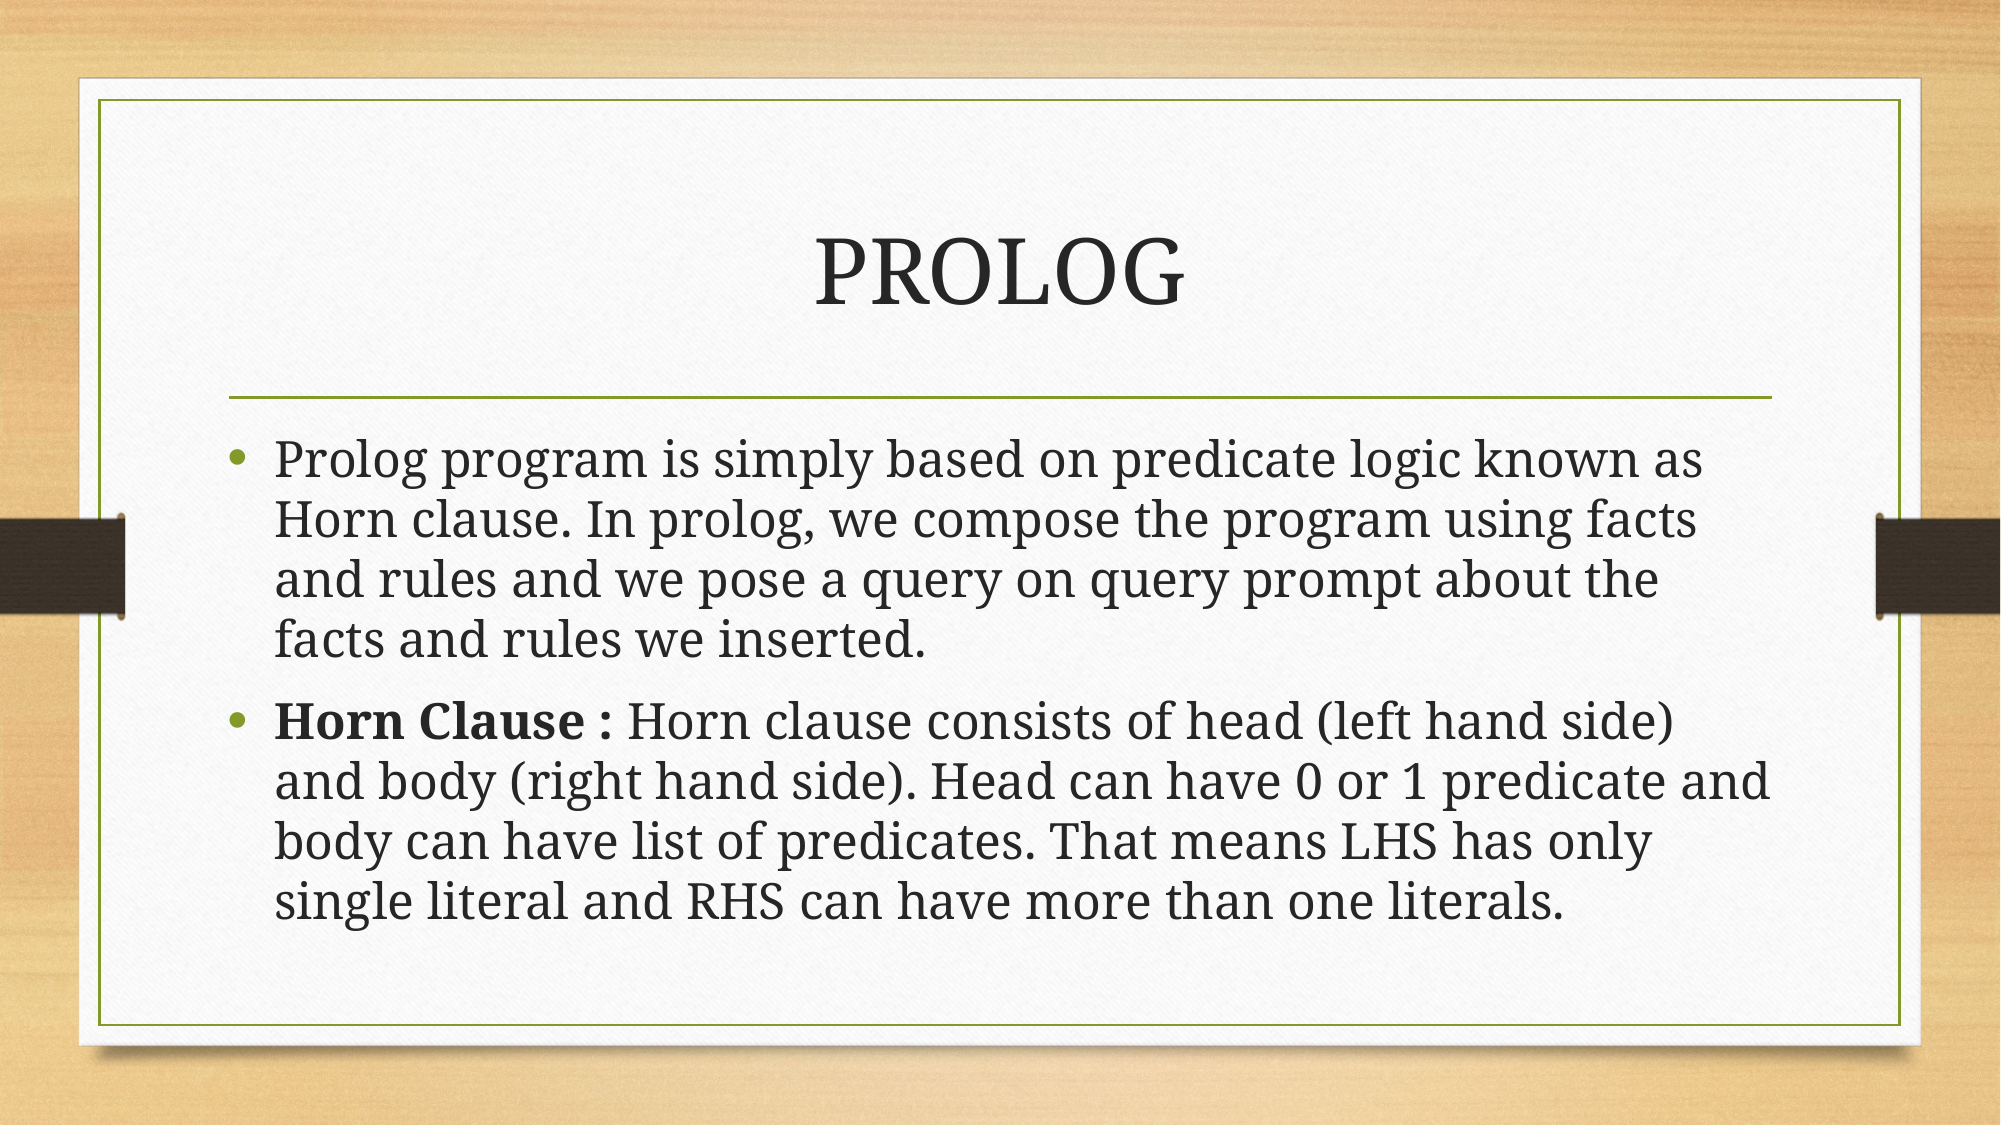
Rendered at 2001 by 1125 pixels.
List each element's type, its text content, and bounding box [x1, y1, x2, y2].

picture [0, 0, 2001, 1125]
list Prolog program is simply based on predicate logic known as Horn clause. In prolog, we compose the program using facts and rules and we pose a query on query prompt about the facts and rules we inserted. Horn Clause : Horn clause consists of head (left hand side) and body (right hand side). Head can have 0 or 1 predicate and body can have list of predicates. That means LHS has only single literal and RHS can have more than one literals. [212, 419, 1788, 964]
title PROLOG [212, 161, 1788, 375]
